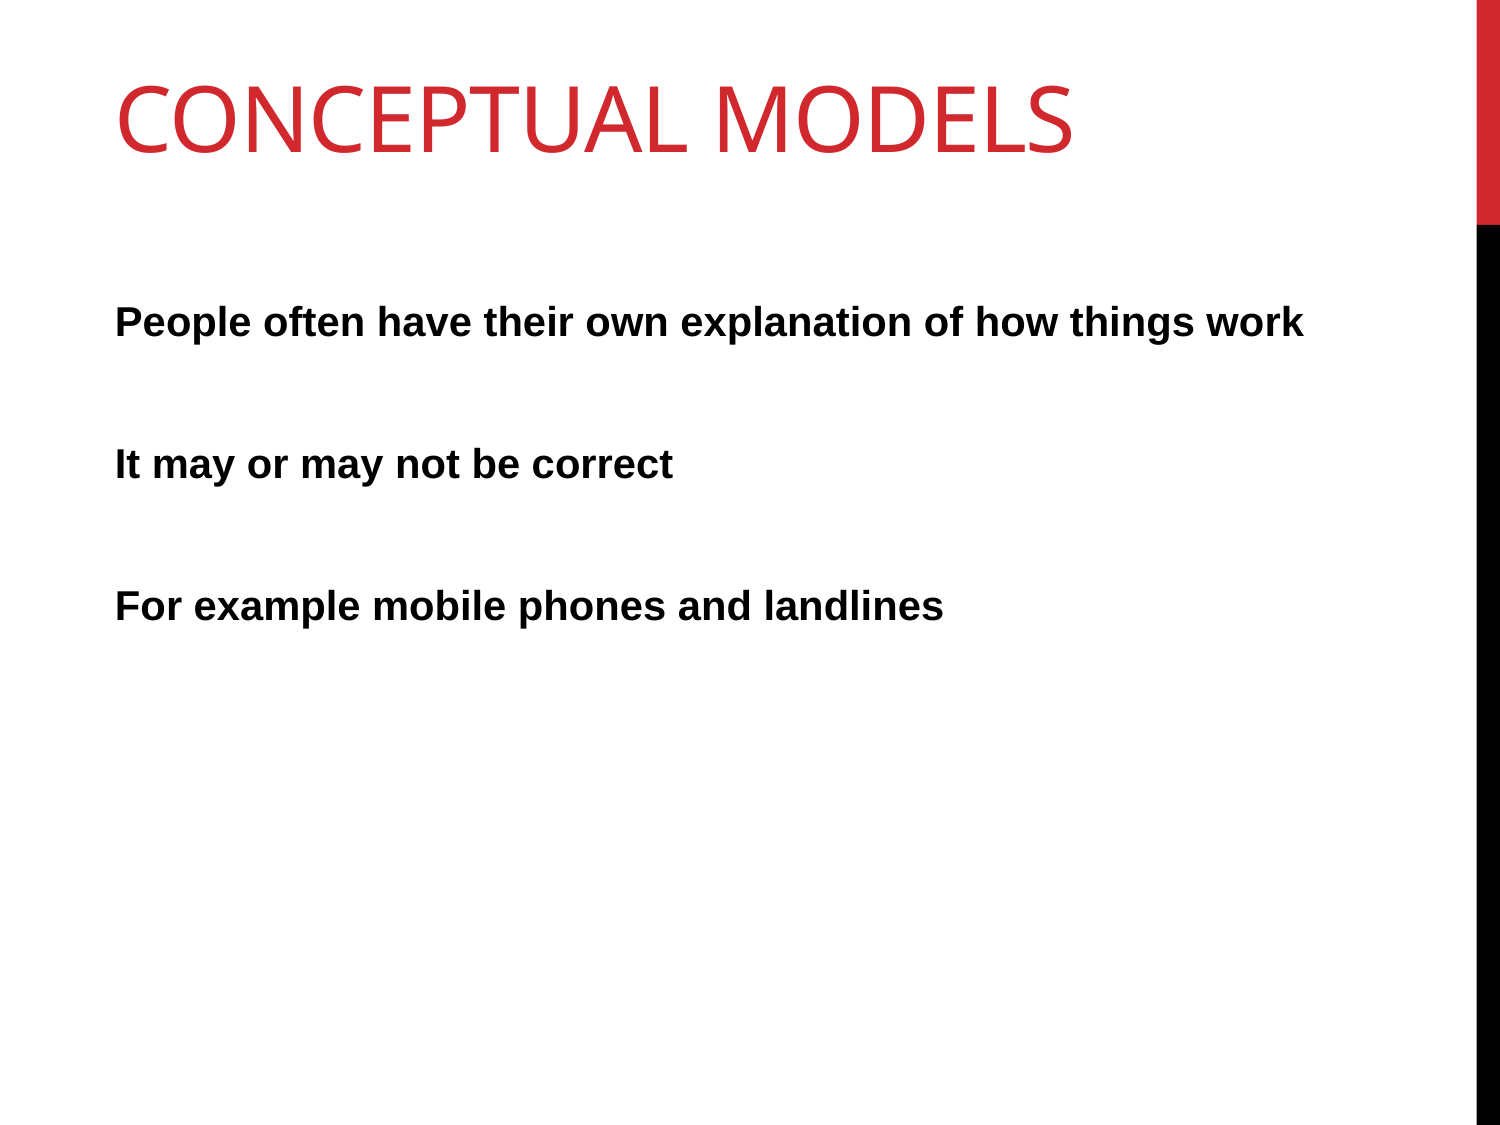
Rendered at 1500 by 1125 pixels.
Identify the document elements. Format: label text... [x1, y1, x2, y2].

title Conceptual Models [99, 44, 1425, 188]
list People often have their own explanation of how things work It may or may not be correct For example mobile phones and landlines [99, 287, 1438, 1013]
